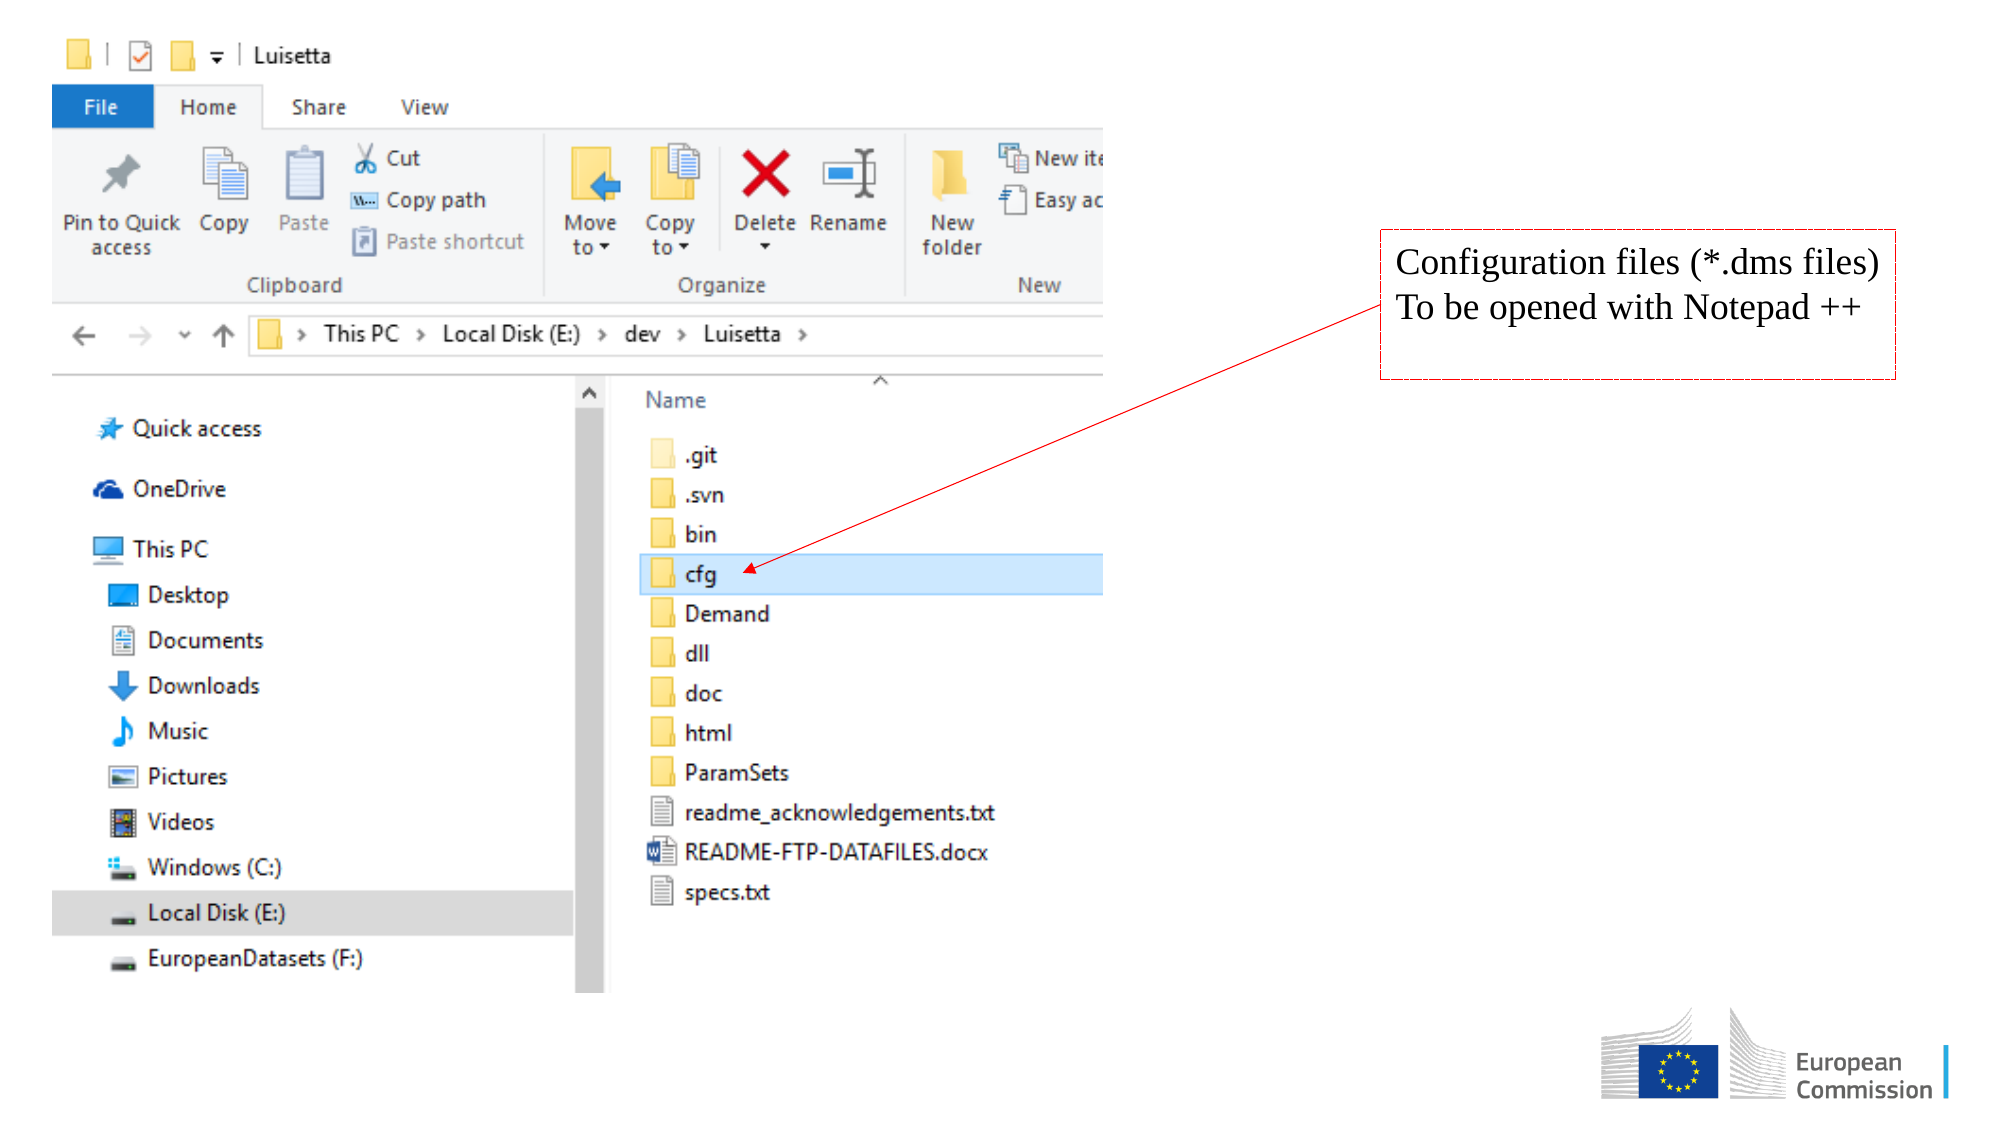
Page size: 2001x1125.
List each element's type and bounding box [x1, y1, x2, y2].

picture [1572, 993, 1977, 1112]
picture [52, 28, 1103, 993]
text_box [742, 229, 1898, 573]
